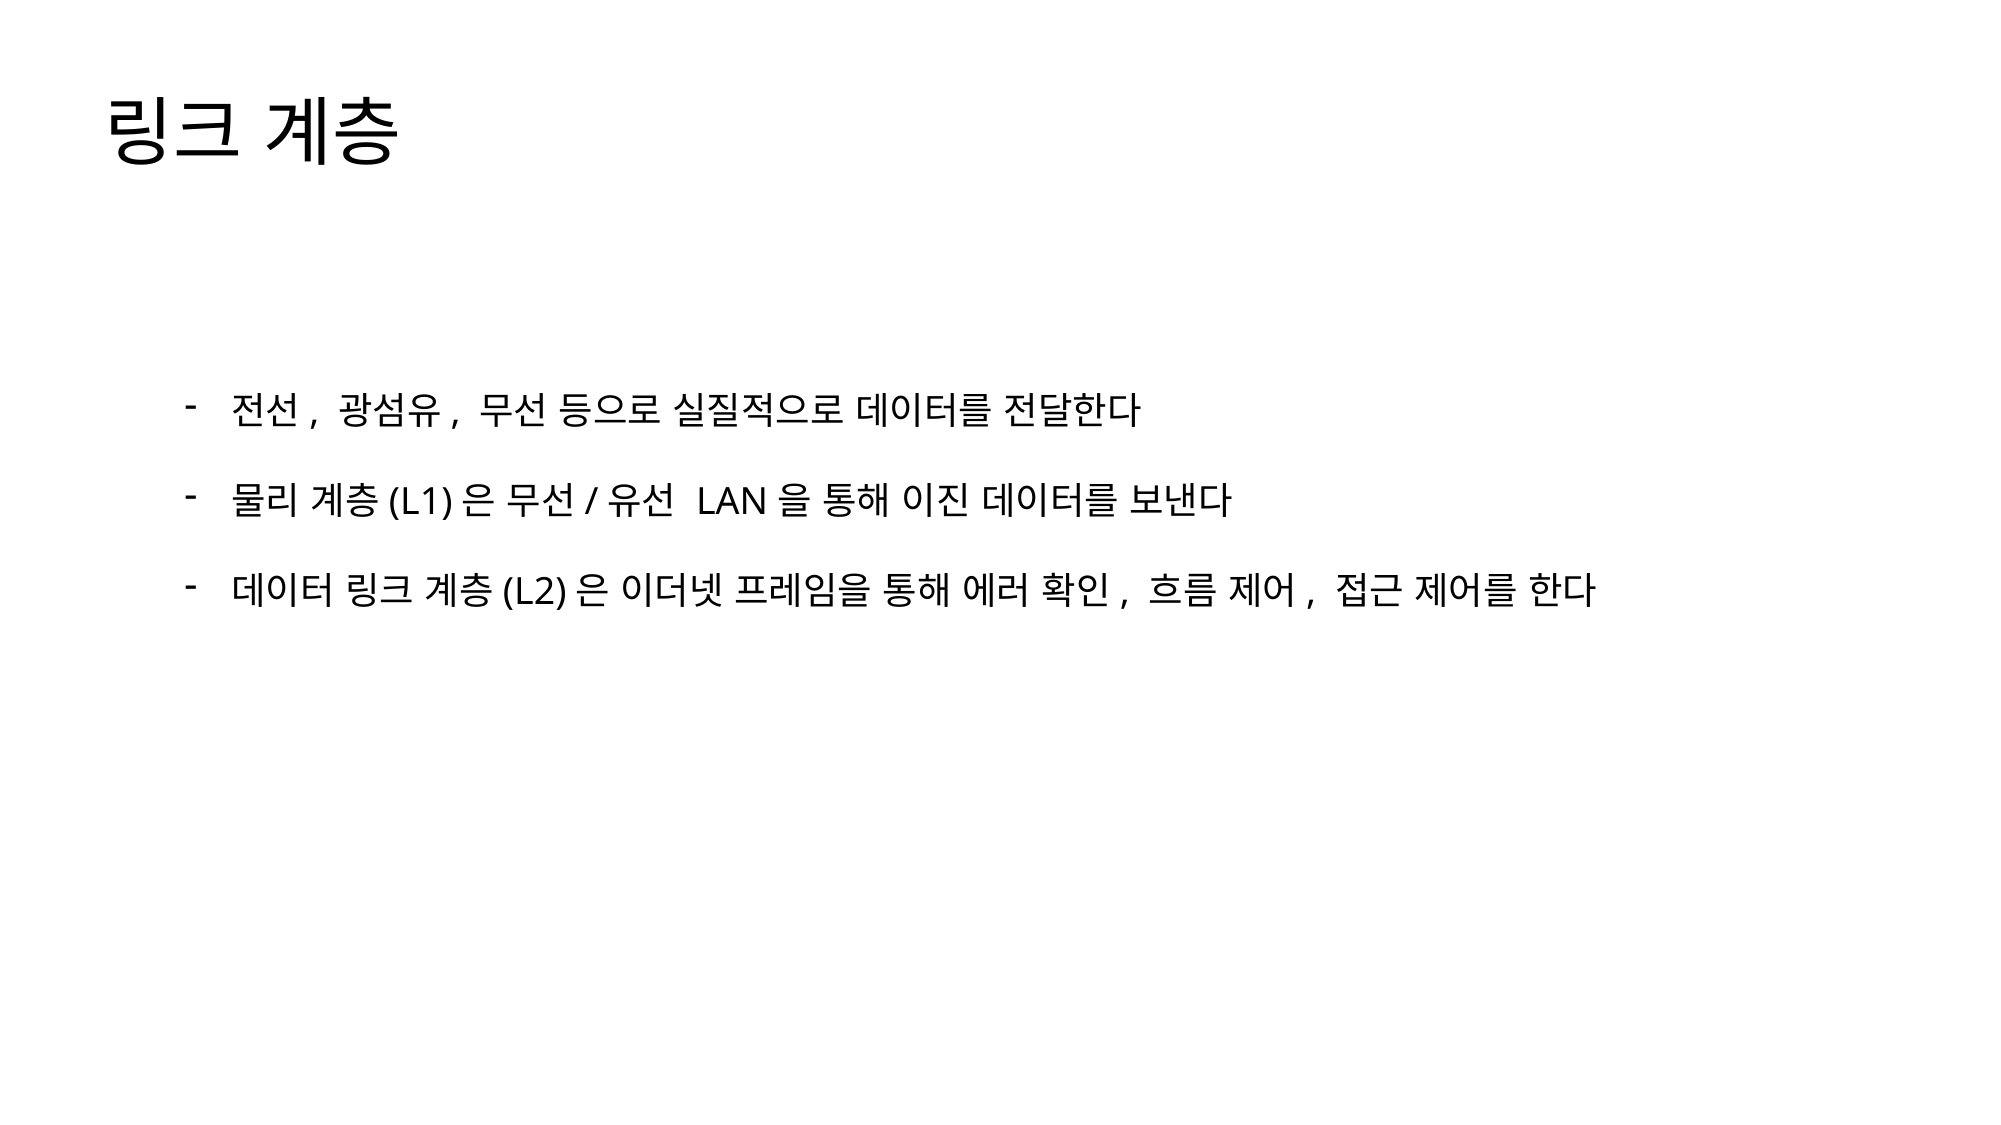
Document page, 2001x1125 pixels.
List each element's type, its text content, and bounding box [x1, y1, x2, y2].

text_box 전선, 광섬유, 무선 등으로 실질적으로 데이터를 전달한다 물리 계층(L1)은 무선/유선 LAN을 통해 이진 데이터를 보낸다 데이터 링크 계층(L2)은 이더넷 프레임을 통해 에러 확인, 흐름 제어, 접근 제어를 한다 [169, 334, 1613, 620]
text_box 링크 계층 [89, 76, 417, 182]
